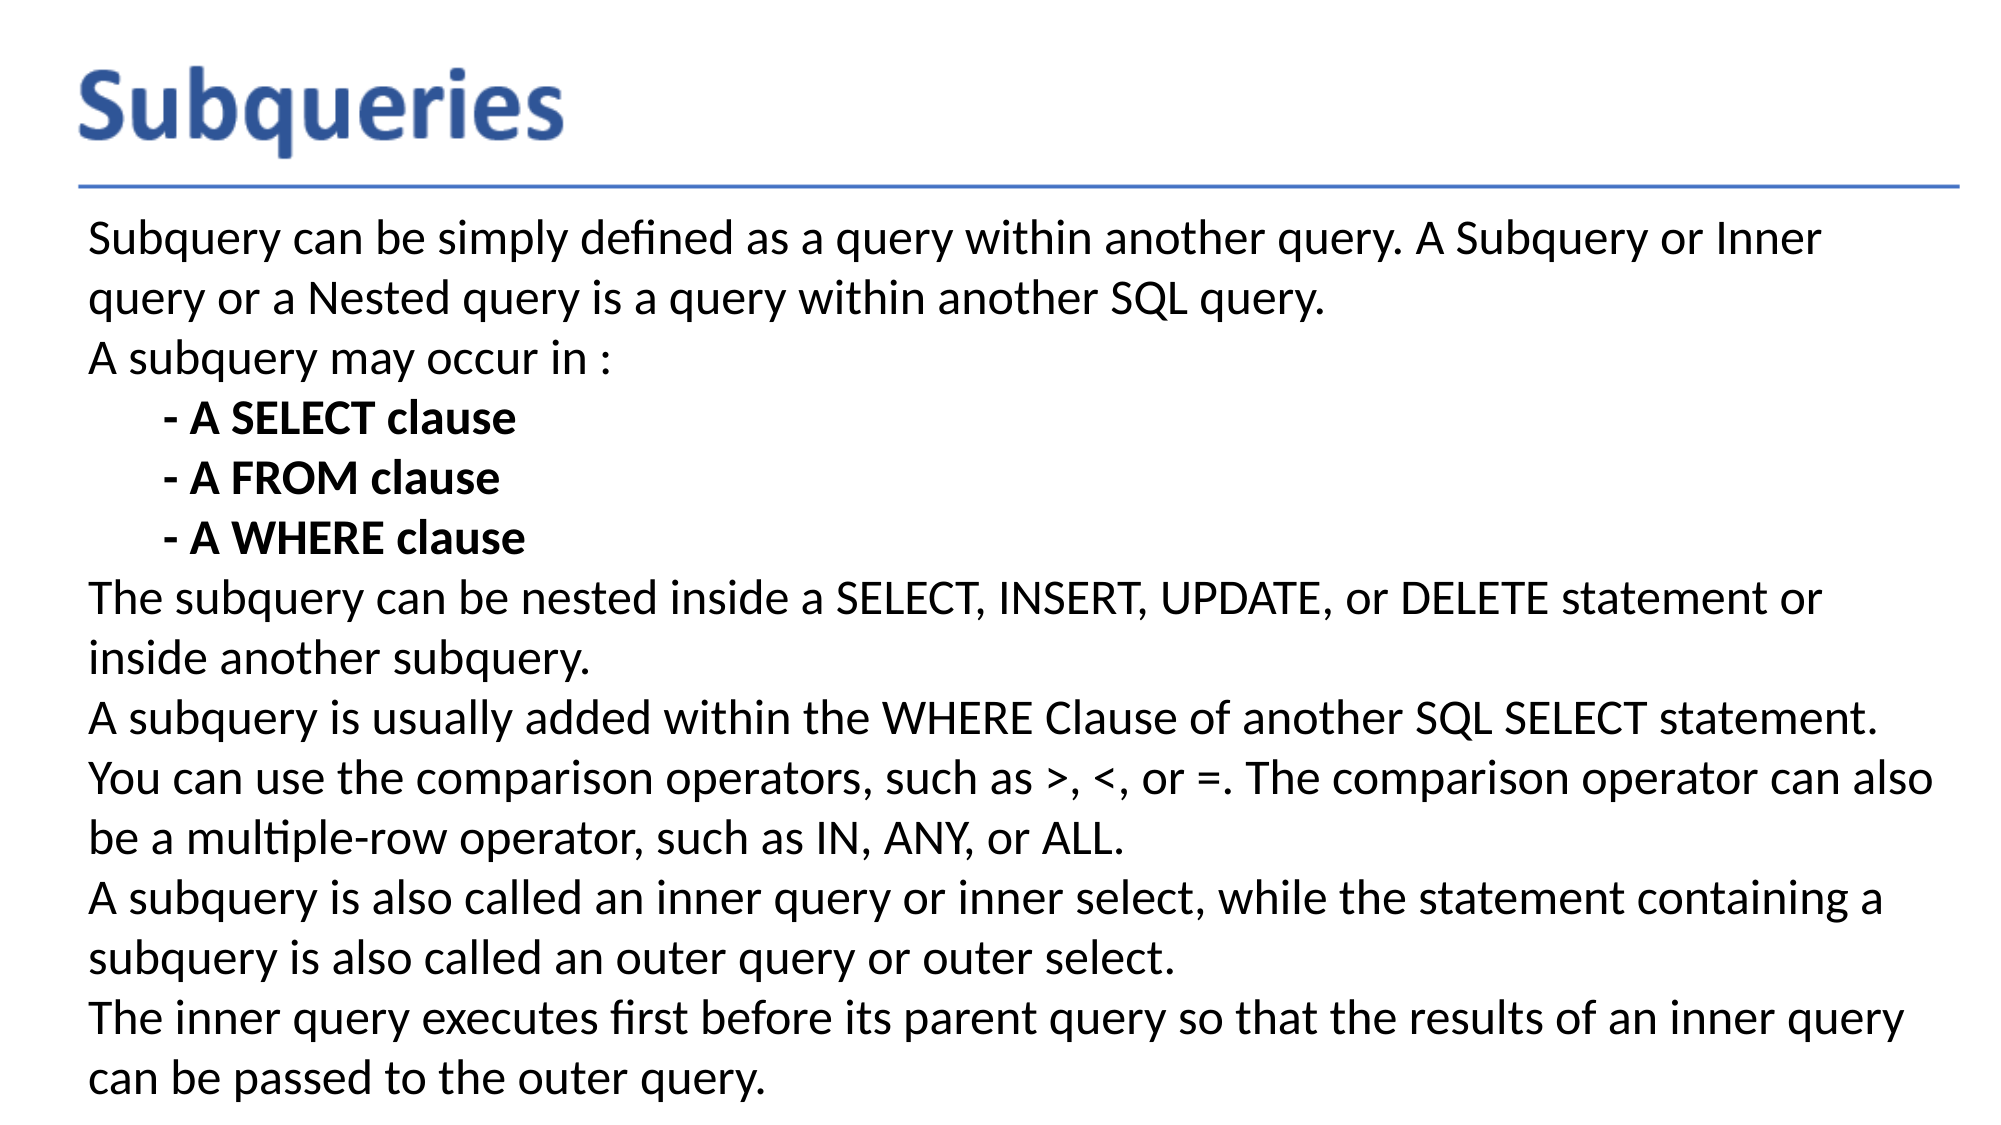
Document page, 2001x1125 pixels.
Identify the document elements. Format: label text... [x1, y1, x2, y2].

picture [51, 22, 1960, 215]
text_box Subquery can be simply defined as a query within another query. A Subquery or Inner query or a Nested query is a query within another SQL query. A subquery may occur in : - A SELECT clause - A FROM clause - A WHERE clause The subquery can be nested inside a SELECT, INSERT, UPDATE, or DELETE statement or inside another subquery. A subquery is usually added within the WHERE Clause of another SQL SELECT statement. You can use the comparison operators, such as >, <, or =. The comparison operator can also be a multiple-row operator, such as IN, ANY, or ALL. A subquery is also called an inner query or inner select, while the statement containing a subquery is also called an outer query or outer select. The inner query executes first before its parent query so that the results of an inner query can be passed to the outer query. [73, 215, 1960, 1112]
